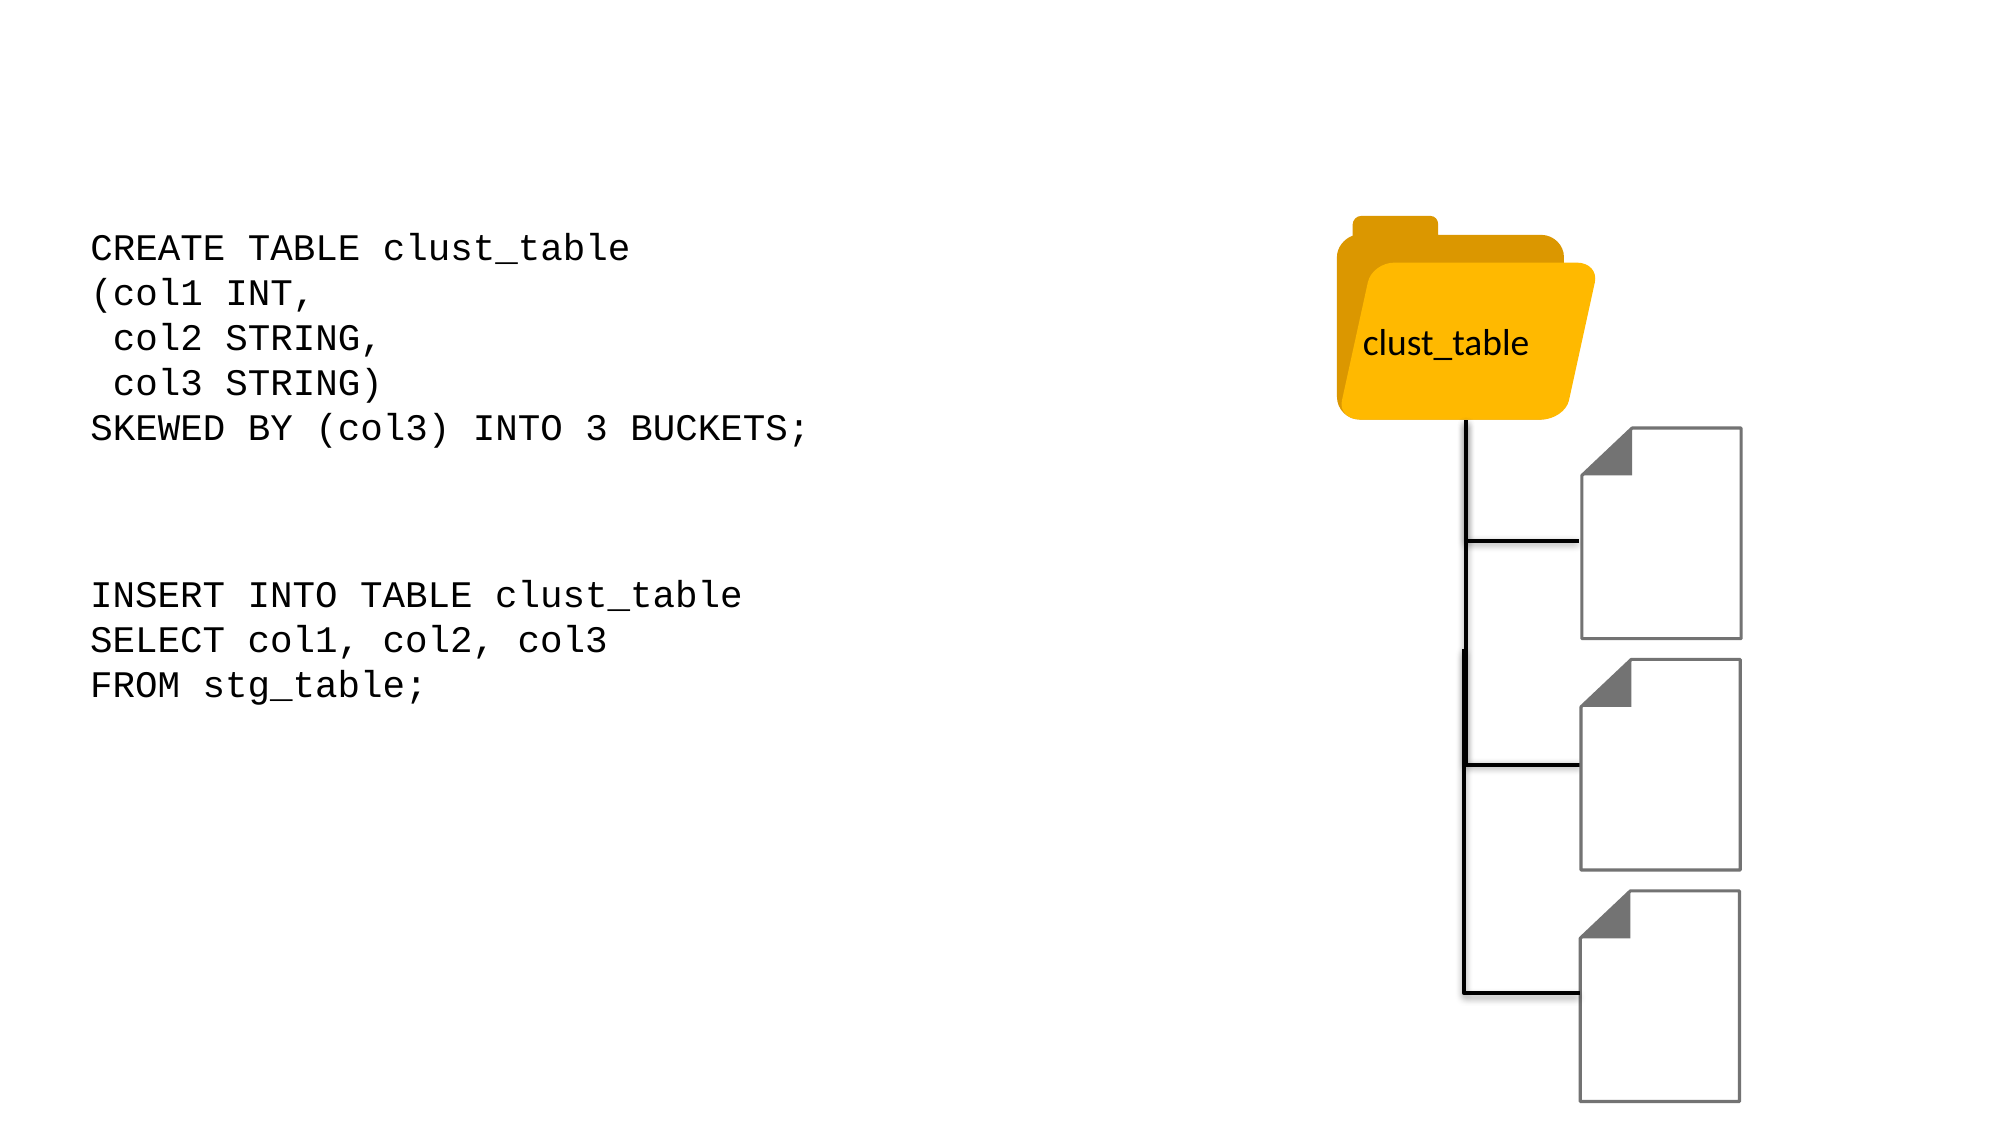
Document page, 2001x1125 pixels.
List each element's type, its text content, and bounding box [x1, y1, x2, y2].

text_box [1336, 215, 1598, 421]
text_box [1580, 659, 1741, 871]
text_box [1461, 423, 1584, 532]
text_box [1581, 427, 1742, 639]
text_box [1351, 534, 1697, 651]
text_box INSERT INTO TABLE clust_table SELECT col1, col2, col3 FROM stg_table; [75, 562, 758, 713]
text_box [1349, 762, 1695, 879]
text_box CREATE TABLE clust_table (col1 INT, col2 STRING, col3 STRING) SKEWED BY (col3) INTO 3 BUCKETS; [75, 215, 826, 456]
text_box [1579, 890, 1740, 1102]
